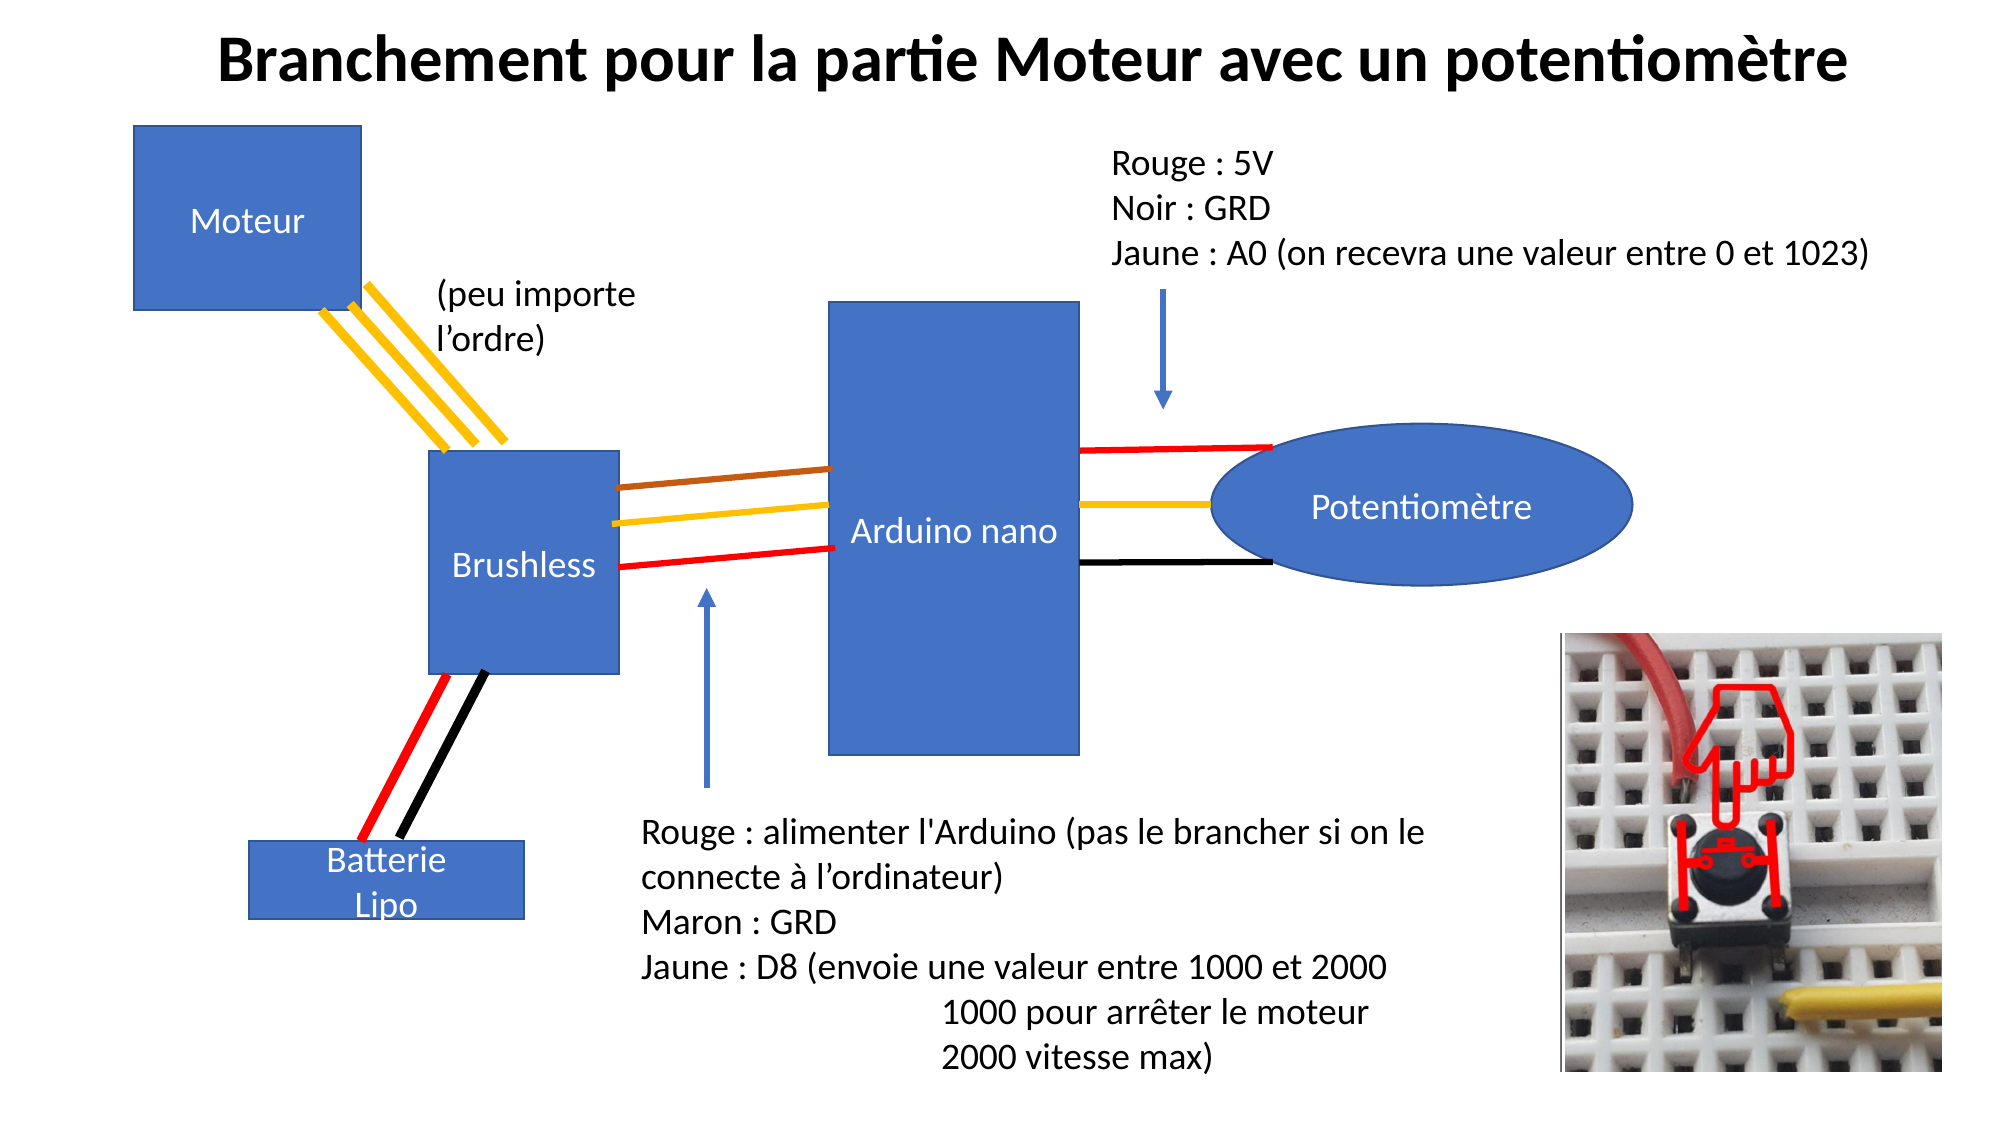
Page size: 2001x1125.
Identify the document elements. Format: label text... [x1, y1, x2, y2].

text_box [366, 283, 506, 443]
text_box Arduino nano [828, 301, 1080, 756]
text_box Brushless [428, 450, 620, 675]
text_box (peu importe l’ordre) [421, 261, 707, 366]
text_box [399, 670, 486, 838]
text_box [617, 547, 836, 568]
text_box Potentiomètre [1210, 422, 1634, 587]
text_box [360, 674, 448, 841]
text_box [321, 310, 448, 451]
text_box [1079, 447, 1273, 451]
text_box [350, 303, 477, 445]
text_box Batterie Lipo [248, 840, 525, 920]
text_box Rouge : 5V Noir : GRD Jaune : A0 (on recevra une valeur entre 0 et 1023) [1096, 130, 1957, 281]
text_box Rouge : alimenter l'Arduino (pas le brancher si on le connecte à l’ordinateur) Maron : GRD Jaune : D8 (envoie une valeur entre 1000 et 2000 1000 pour arrêter le moteur 2000 vitesse max) [626, 799, 1487, 1085]
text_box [615, 468, 833, 489]
text_box Moteur [133, 125, 362, 311]
text_box Branchement pour la partie Moteur avec un potentiomètre [202, 7, 1911, 103]
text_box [611, 504, 830, 524]
picture [1560, 632, 1942, 1072]
